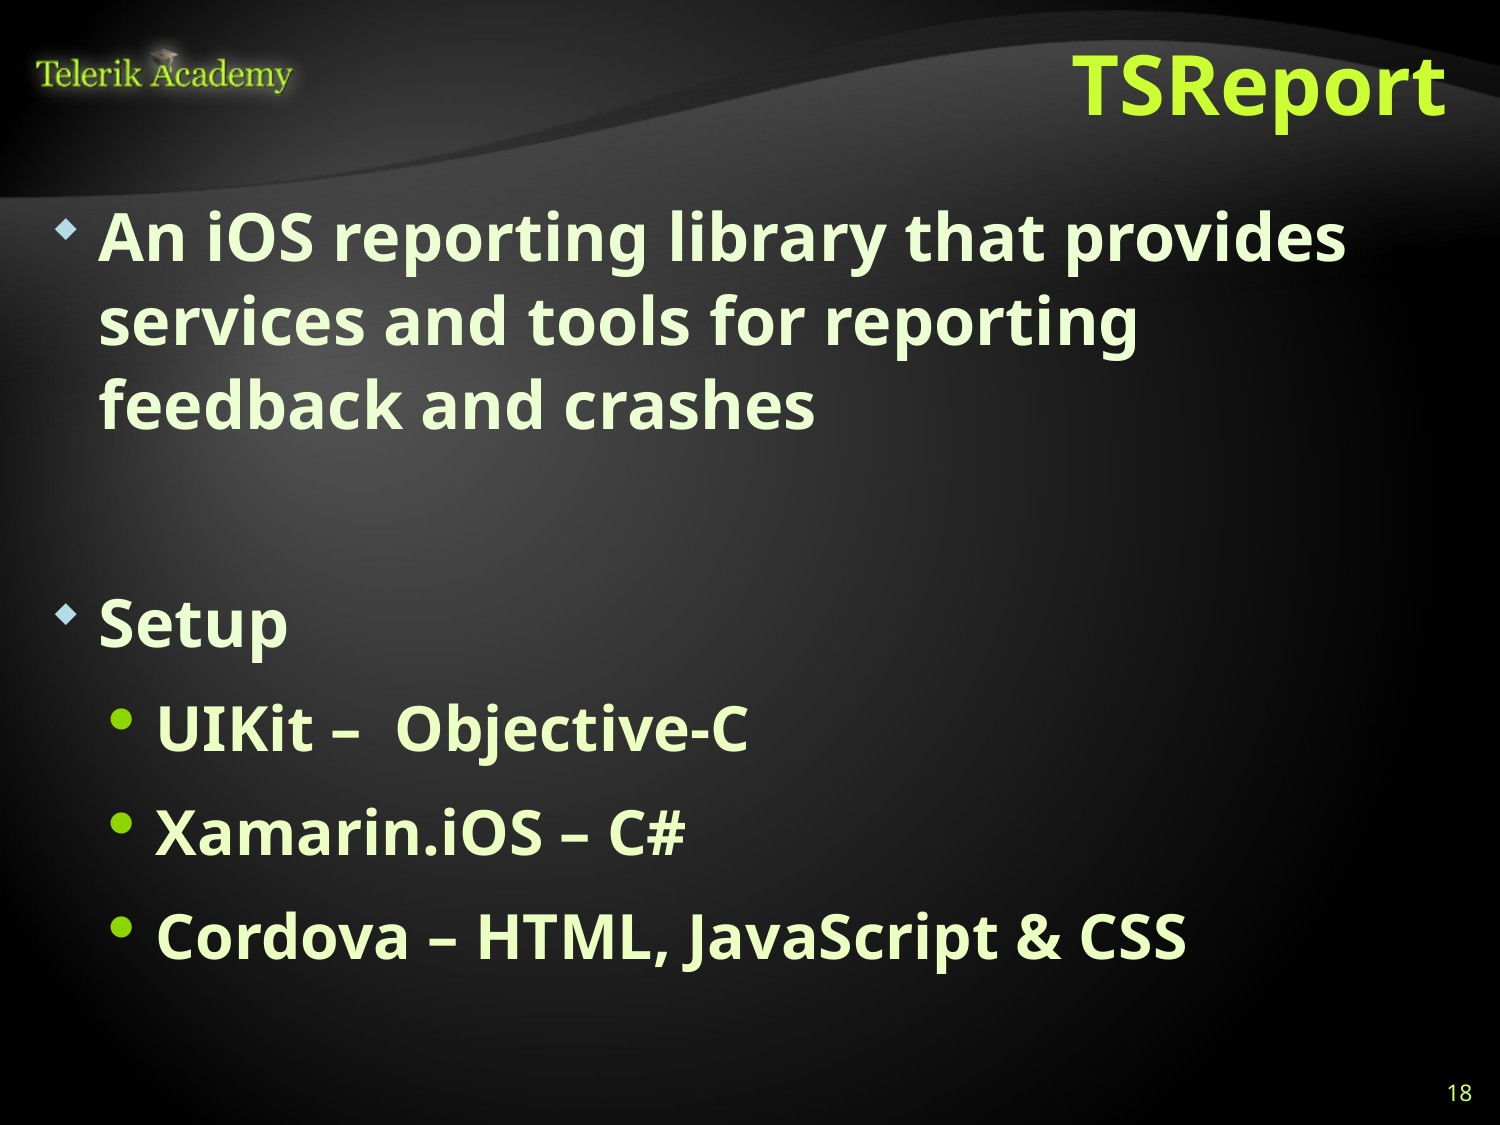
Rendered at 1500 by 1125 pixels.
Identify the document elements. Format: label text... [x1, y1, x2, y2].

picture [0, 0, 1500, 1125]
list An iOS reporting library that provides services and tools for reporting feedback and crashes Setup UIKit – Objective-C Xamarin.iOS – C# Cordova – HTML, JavaScript & CSS [37, 183, 1463, 1050]
title TSReport [300, 21, 1463, 159]
slide_number 18 [1412, 1074, 1488, 1113]
